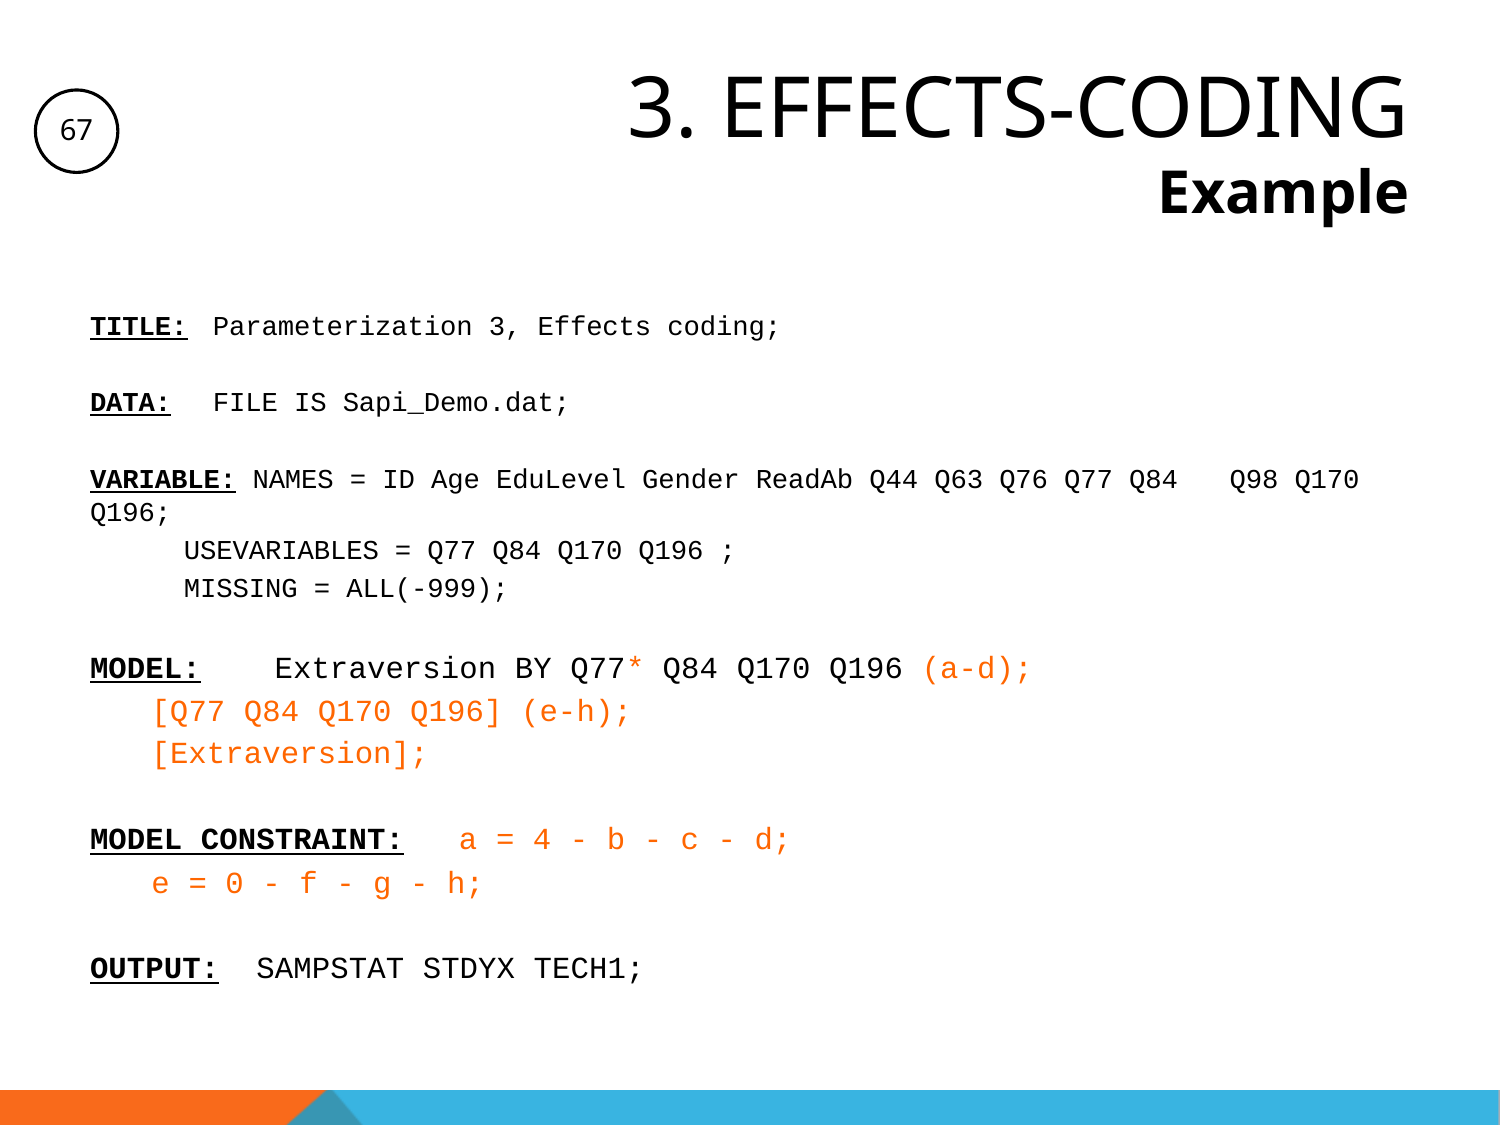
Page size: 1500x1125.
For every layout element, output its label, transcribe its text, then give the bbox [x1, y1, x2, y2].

list TITLE: Parameterization 3, Effects coding; DATA: FILE IS Sapi_Demo.dat; VARIABLE: NAMES = ID Age EduLevel Gender ReadAb Q44 Q63 Q76 Q77 Q84 Q98 Q170 Q196; USEVARIABLES = Q77 Q84 Q170 Q196 ; MISSING = ALL(-999); MODEL: Extraversion BY Q77* Q84 Q170 Q196 (a-d); [Q77 Q84 Q170 Q196] (e-h); [Extraversion]; MODEL CONSTRAINT: a = 4 - b - c - d; e = 0 - f - g - h; OUTPUT: SAMPSTAT STDYX TECH1; [75, 262, 1425, 1005]
picture [0, 1090, 1500, 1125]
title 3. EFFECTS-CODING Example [75, 45, 1425, 233]
